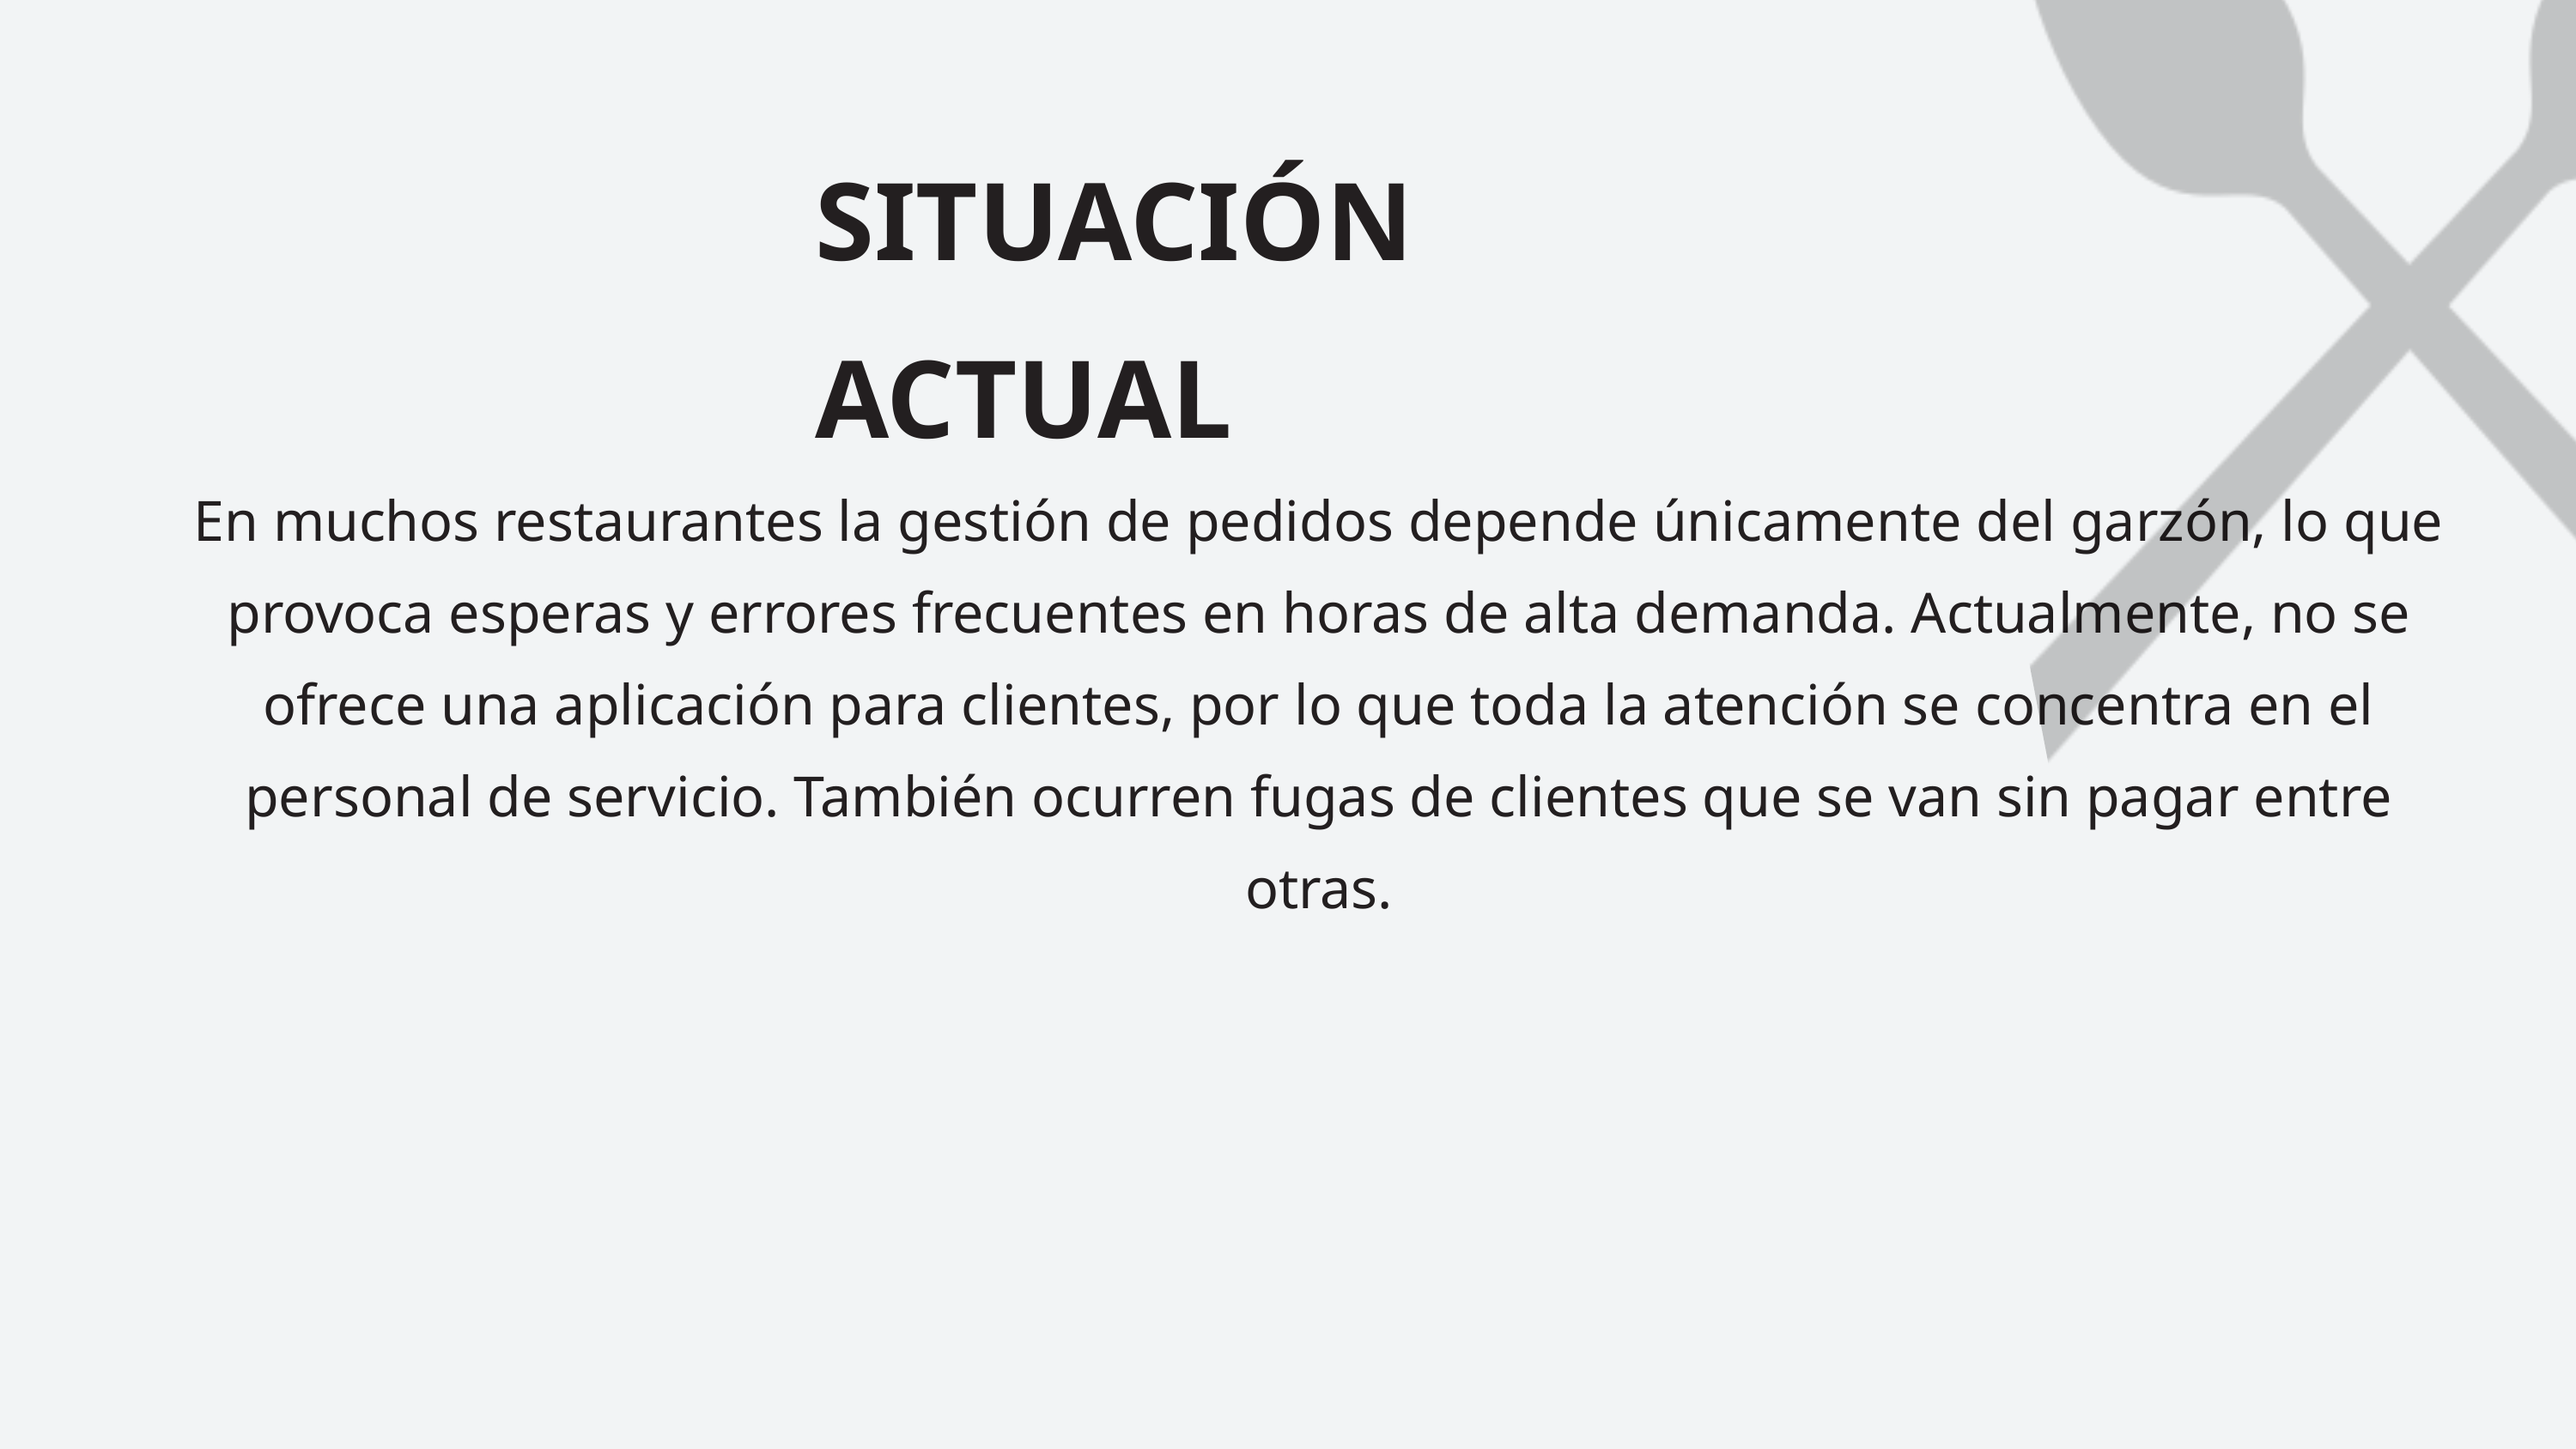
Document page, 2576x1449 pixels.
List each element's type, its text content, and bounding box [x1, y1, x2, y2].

text_box [1903, 0, 2576, 895]
text_box En muchos restaurantes la gestión de pedidos depende únicamente del garzón, lo que provoca esperas y errores frecuentes en horas de alta demanda. Actualmente, no se ofrece una aplicación para clientes, por lo que toda la atención se concentra en el personal de servicio. También ocurren fugas de clientes que se van sin pagar entre otras. [180, 460, 2458, 1011]
text_box SITUACIÓN ACTUAL [815, 104, 1824, 460]
